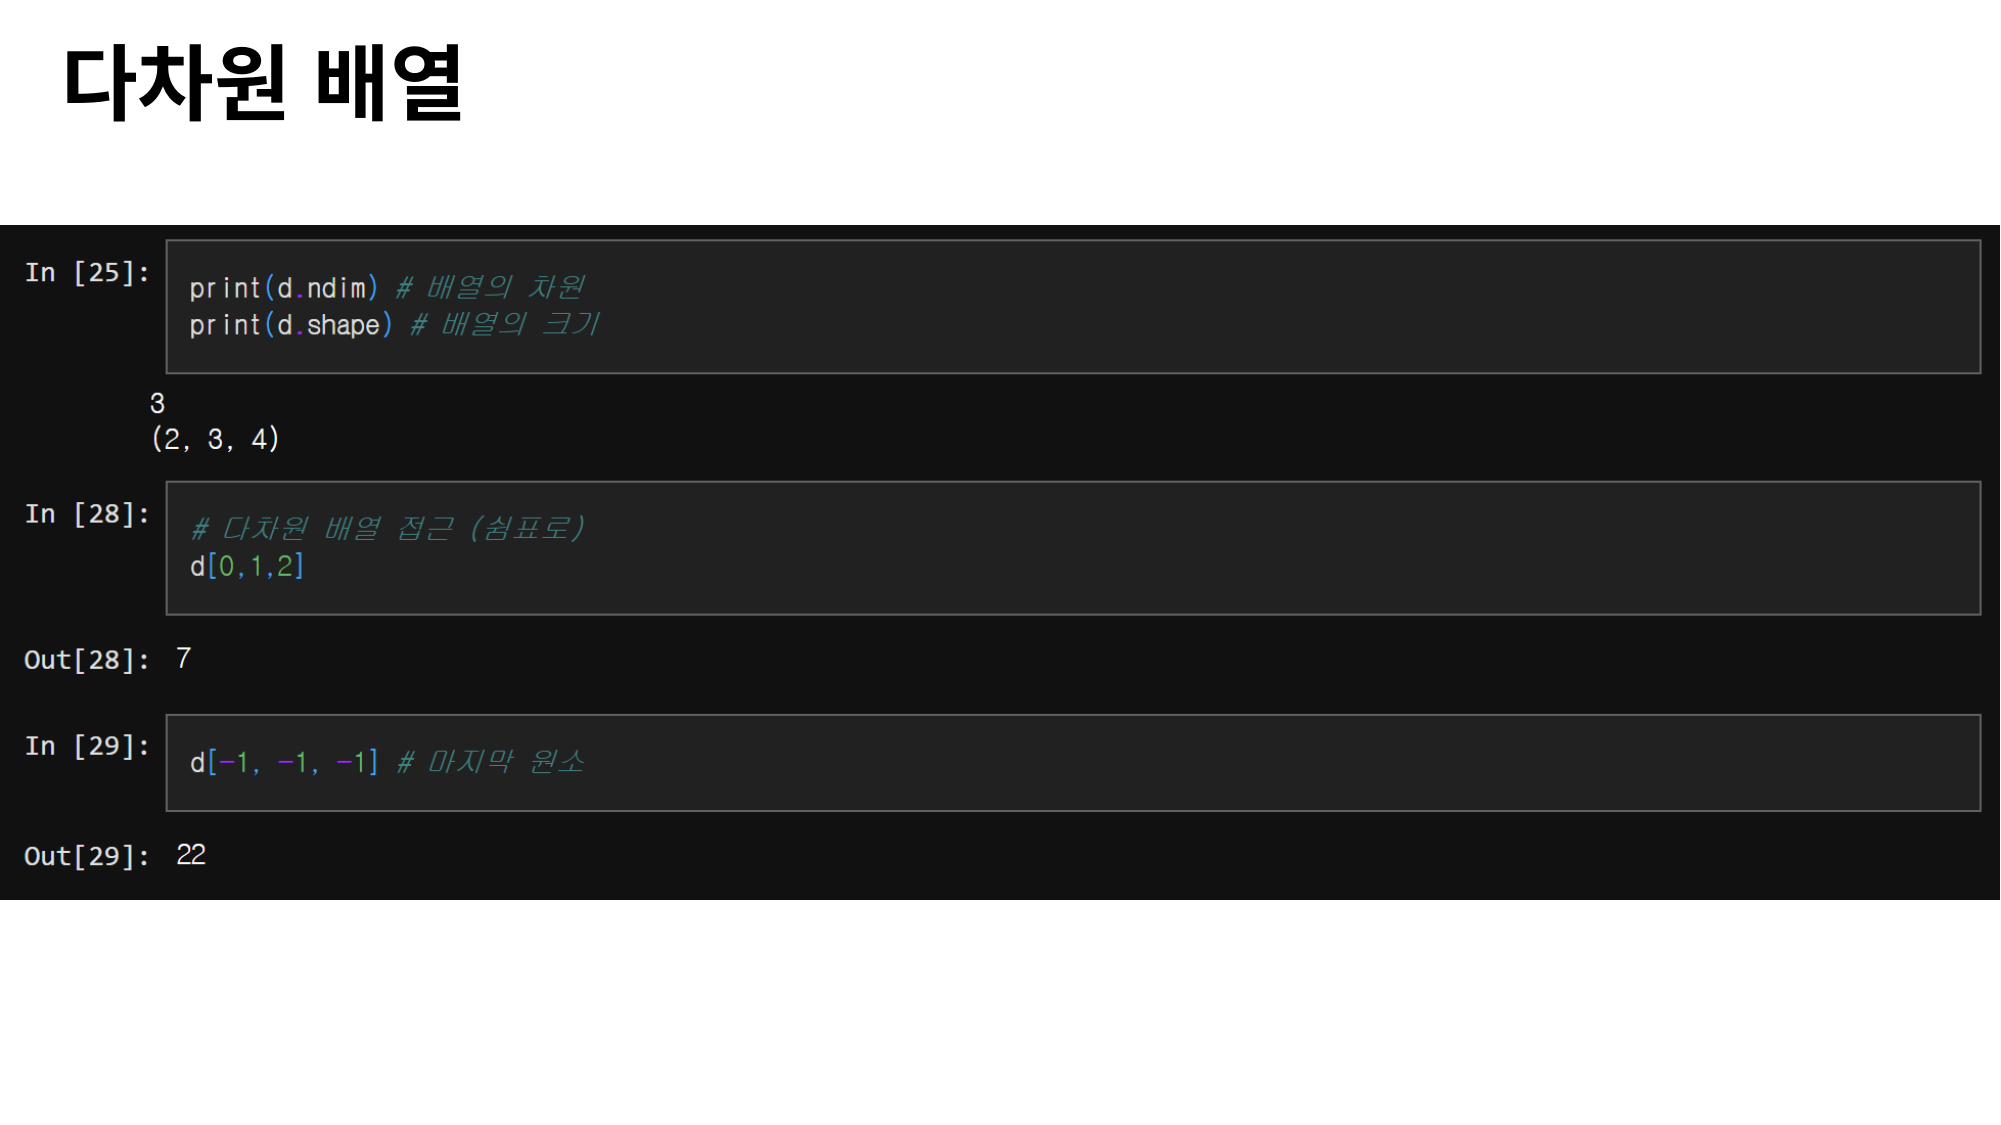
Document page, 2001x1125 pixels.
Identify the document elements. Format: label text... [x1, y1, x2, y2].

picture [0, 225, 2000, 900]
text_box 다차원 배열 [46, 24, 482, 139]
